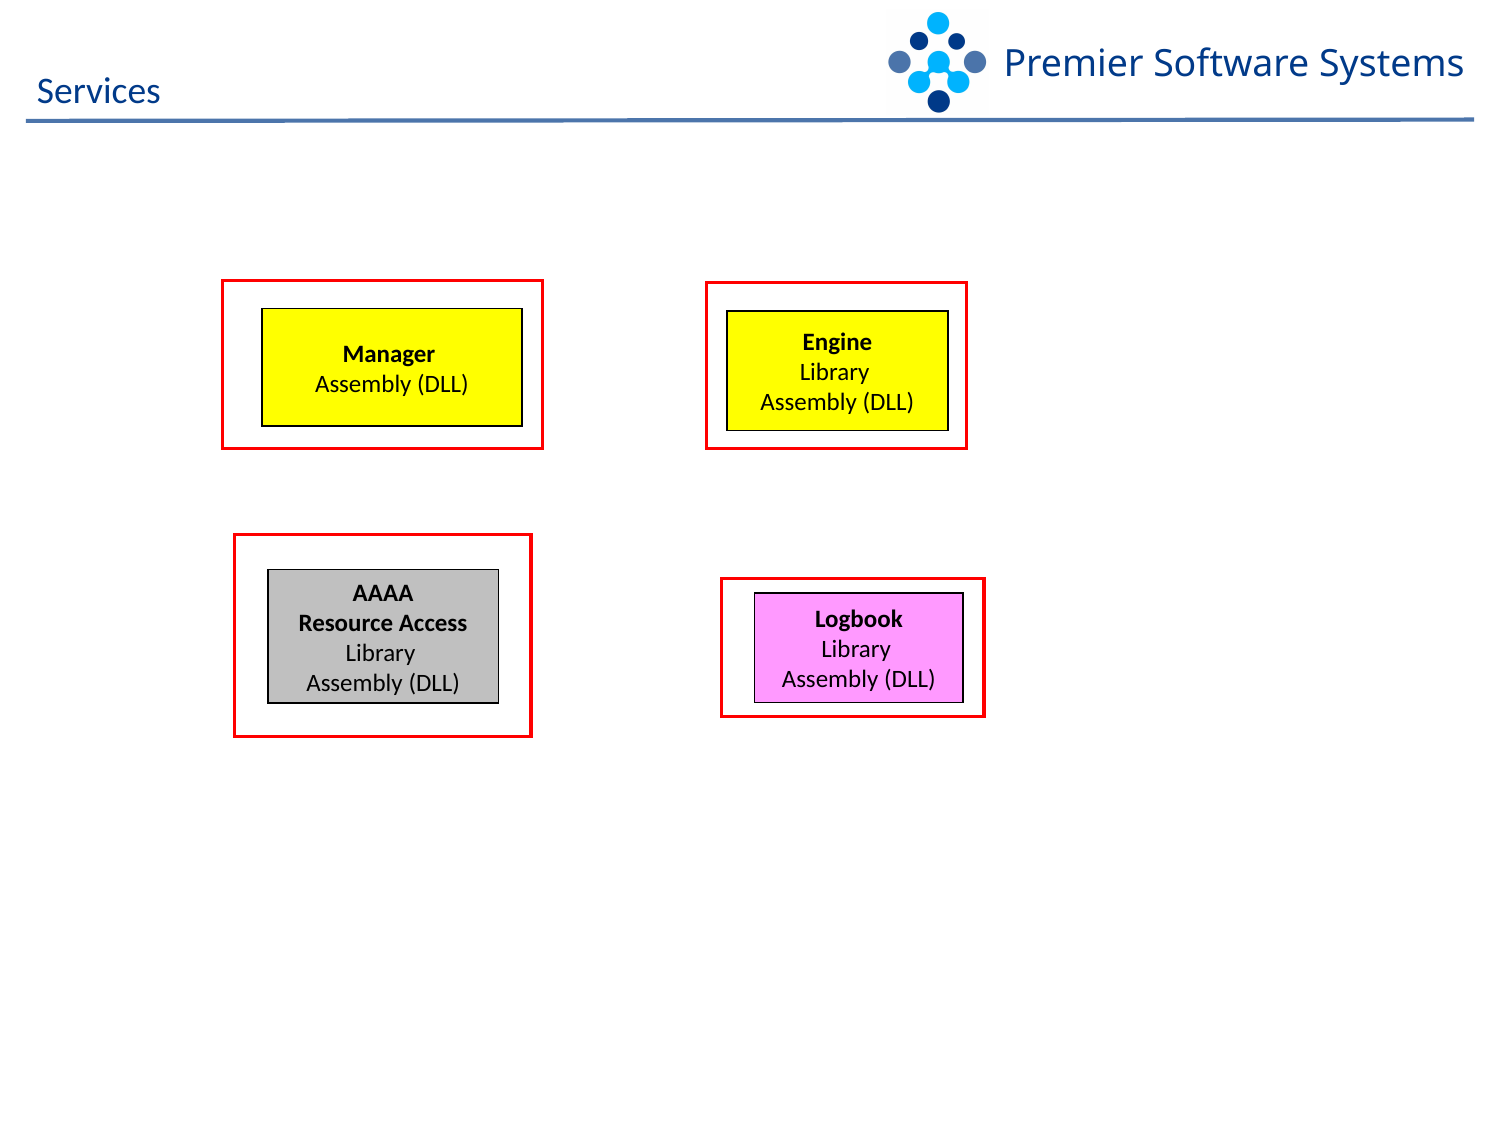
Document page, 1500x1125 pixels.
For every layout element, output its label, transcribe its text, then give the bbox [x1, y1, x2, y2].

picture [886, 9, 989, 115]
text_box [234, 534, 531, 737]
text_box [706, 282, 967, 449]
text_box [222, 280, 543, 449]
title Services [21, 63, 887, 120]
text_box [721, 578, 985, 717]
